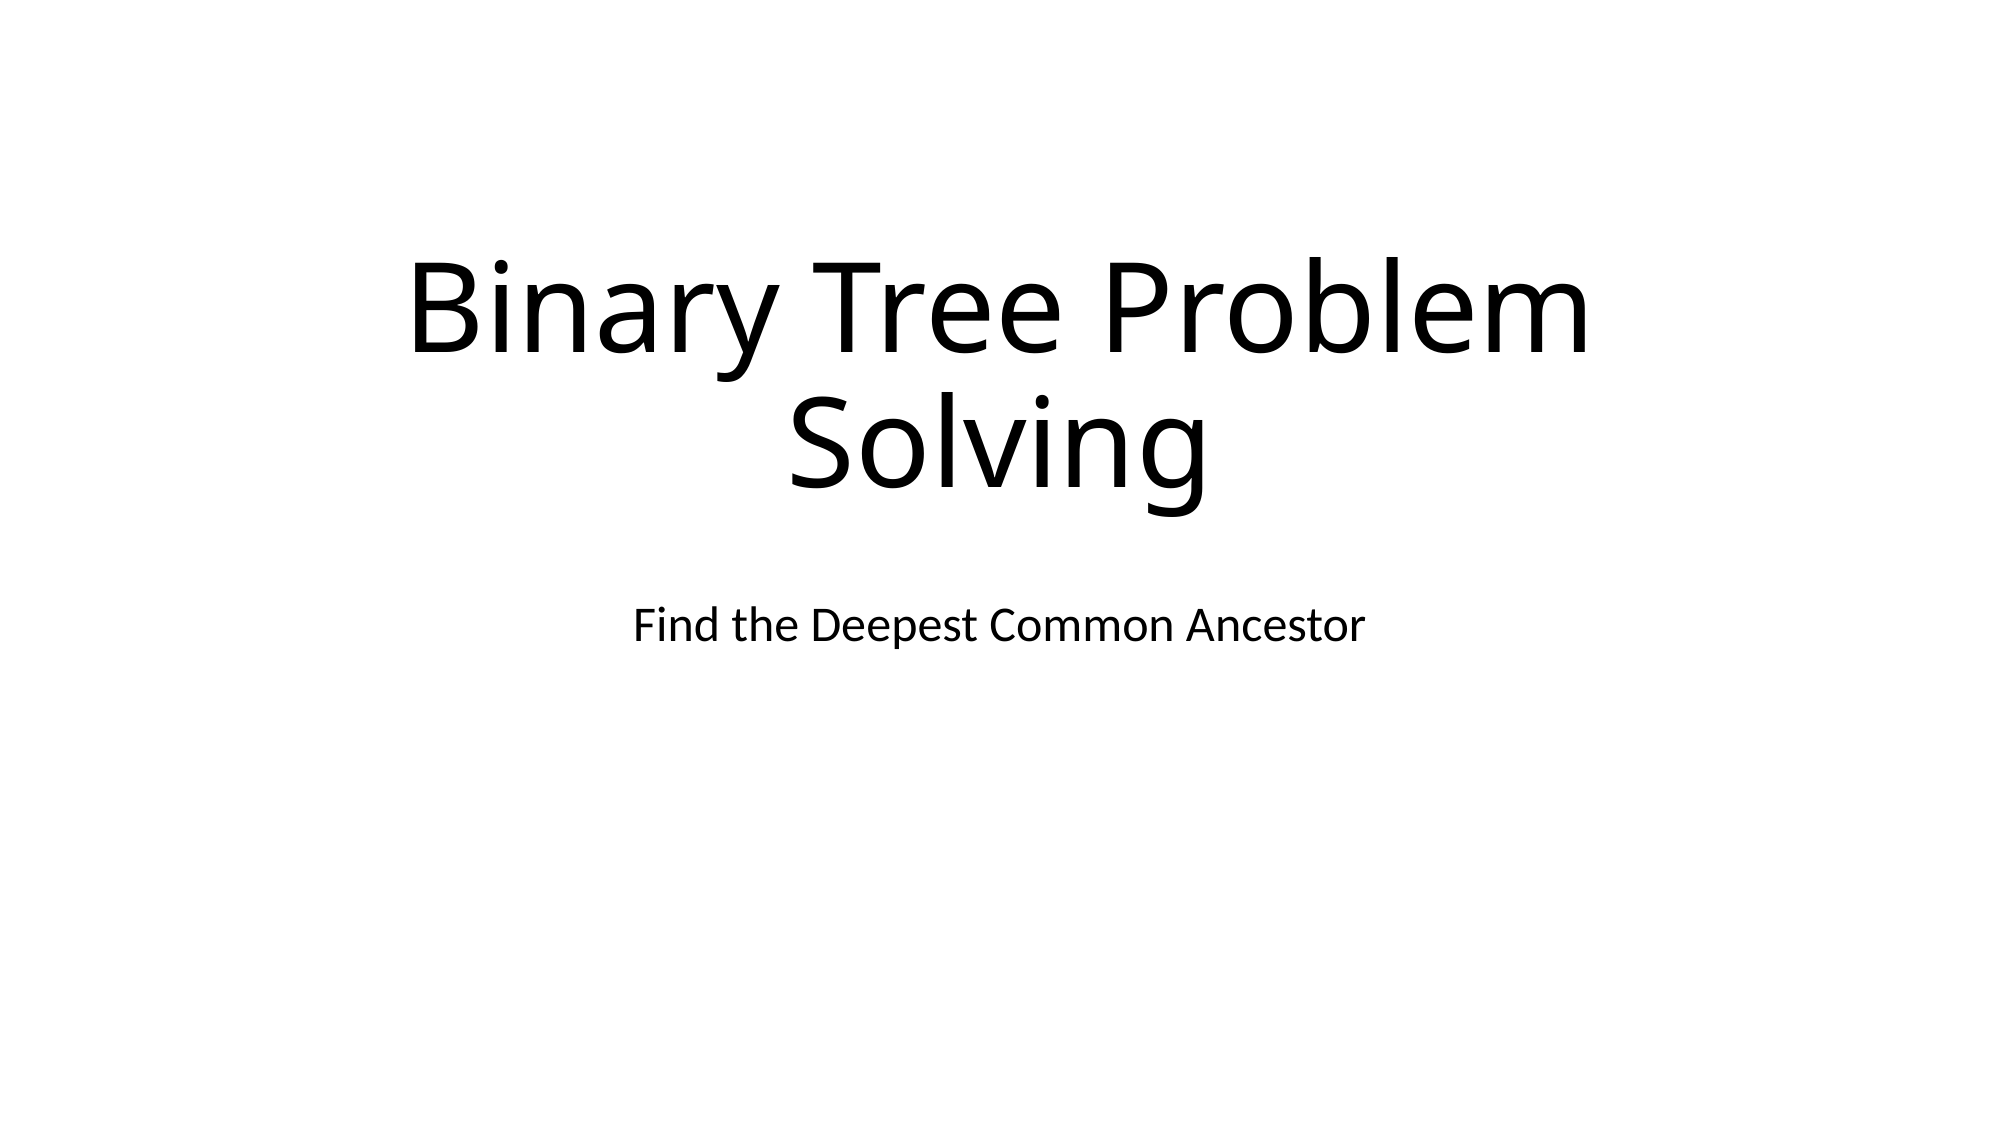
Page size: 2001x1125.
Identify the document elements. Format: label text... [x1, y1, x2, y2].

subtitle Find the Deepest Common Ancestor [249, 590, 1750, 863]
title Binary Tree Problem Solving [249, 184, 1750, 576]
